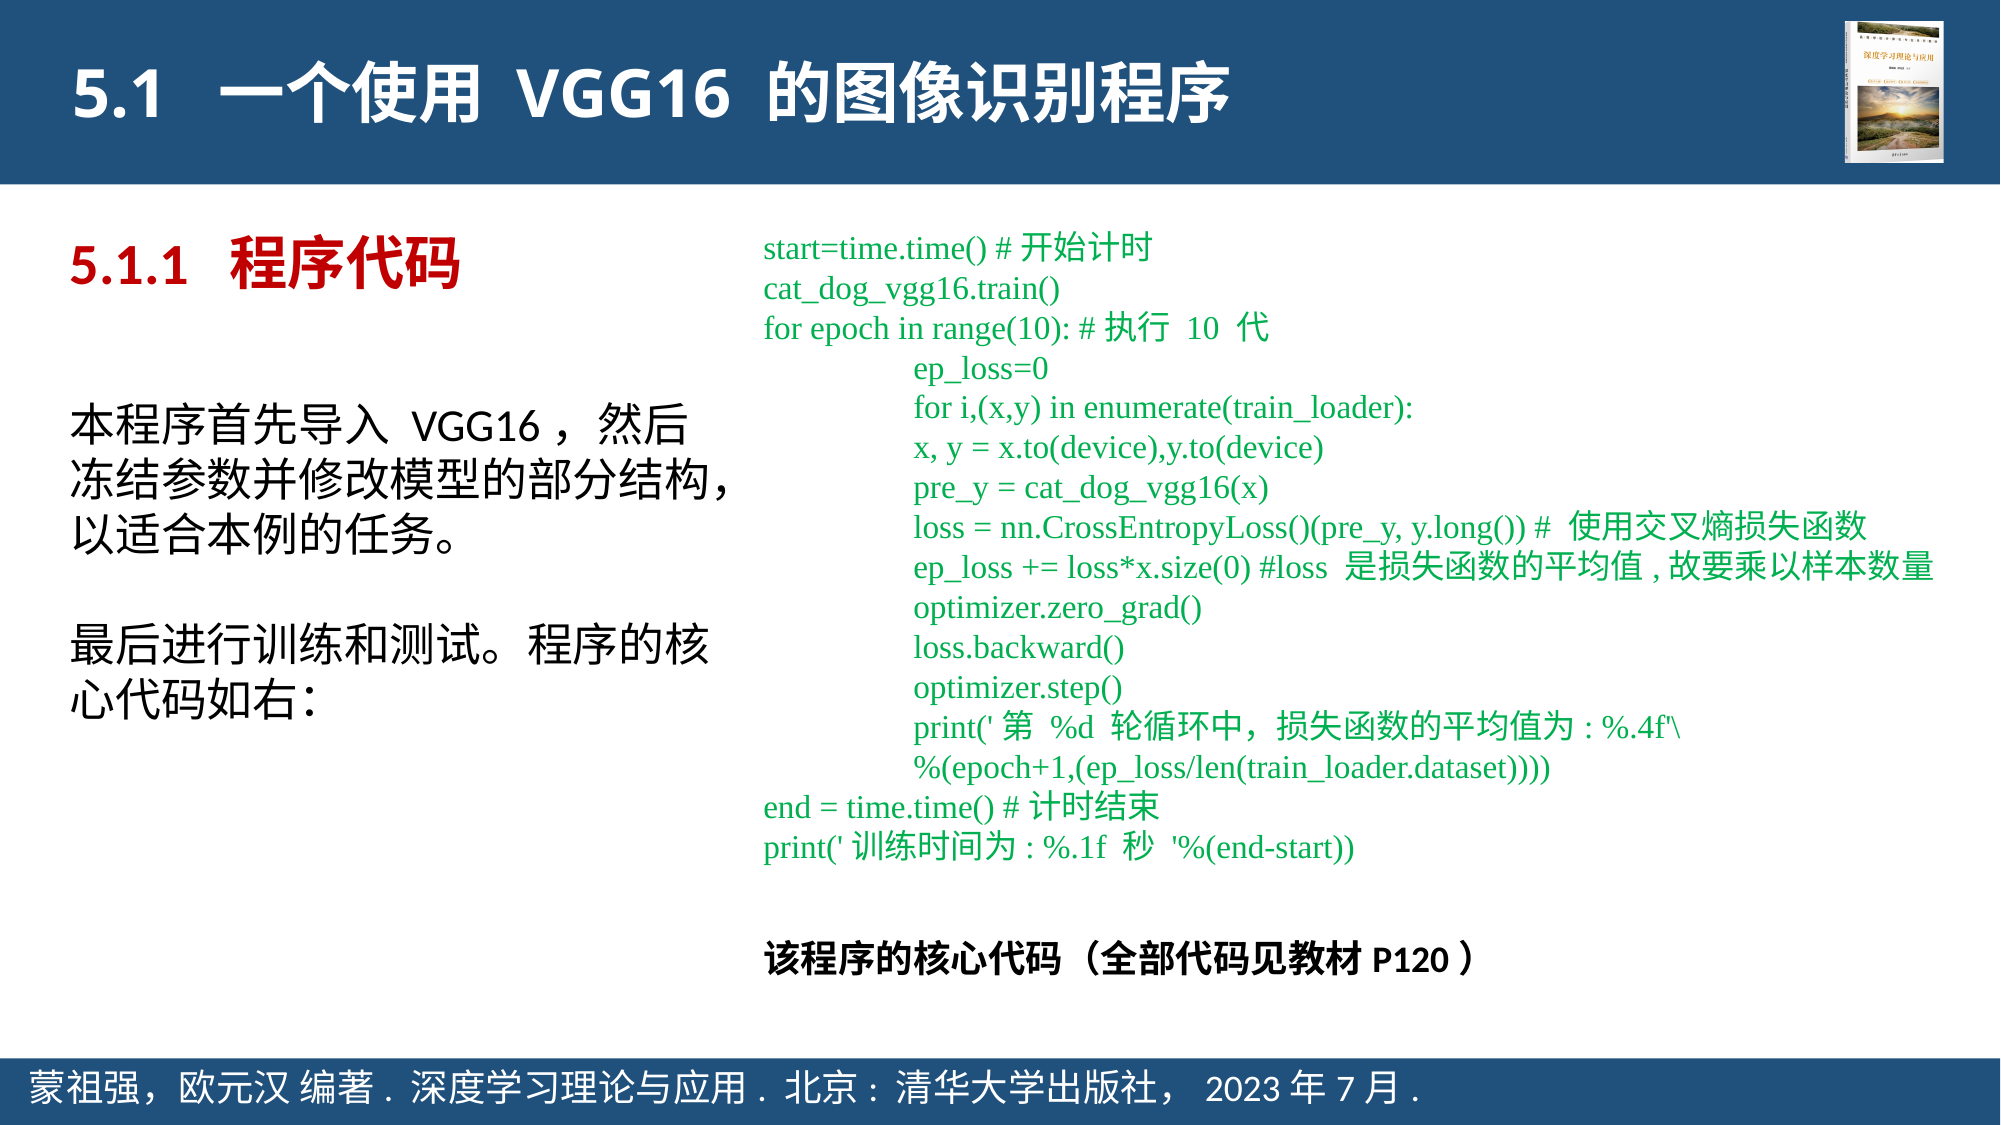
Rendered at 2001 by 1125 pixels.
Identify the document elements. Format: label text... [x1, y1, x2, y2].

text_box 该程序的核心代码（全部代码见教材P120） [748, 927, 1571, 988]
text_box 5.1.1 程序代码 [55, 218, 748, 304]
text_box 本程序首先导入 VGG16，然后冻结参数并修改模型的部分结构，以适合本例的任务。 最后进行训练和测试。程序的核心代码如右： [55, 388, 748, 733]
text_box 5.1 一个使用 VGG16 的图像识别程序 [55, 42, 1555, 140]
text_box start=time.time() #开始计时 cat_dog_vgg16.train() for epoch in range(10): #执行 10 代 ep_loss=0 for i,(x,y) in enumerate(train_loader): x, y = x.to(device),y.to(device) pre_y = cat_dog_vgg16(x) loss = nn.CrossEntropyLoss()(pre_y, y.long()) # 使用交叉熵损失函数 ep_loss += loss*x.size(0) #loss 是损失函数的平均值,故要乘以样本数量 optimizer.zero_grad() loss.backward() optimizer.step() print('第 %d 轮循环中，损失函数的平均值为: %.4f'\ %(epoch+1,(ep_loss/len(train_loader.dataset)))) end = time.time() #计时结束 print('训练时间为: %.1f 秒 '%(end-start)) [748, 218, 1960, 873]
picture [1844, 21, 1944, 163]
